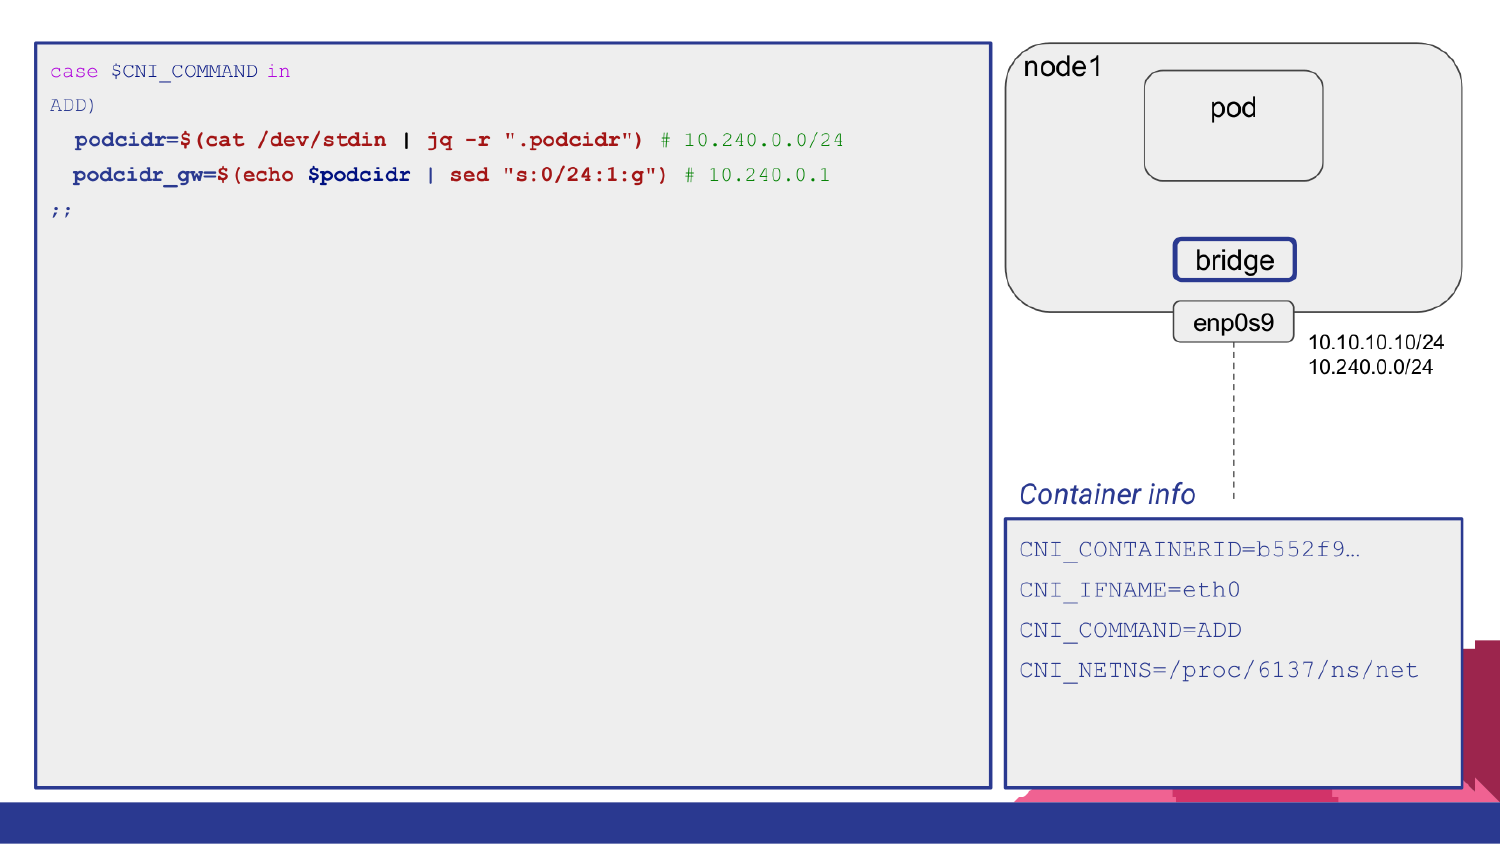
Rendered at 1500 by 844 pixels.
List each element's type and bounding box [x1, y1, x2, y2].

picture [24, 24, 1476, 798]
